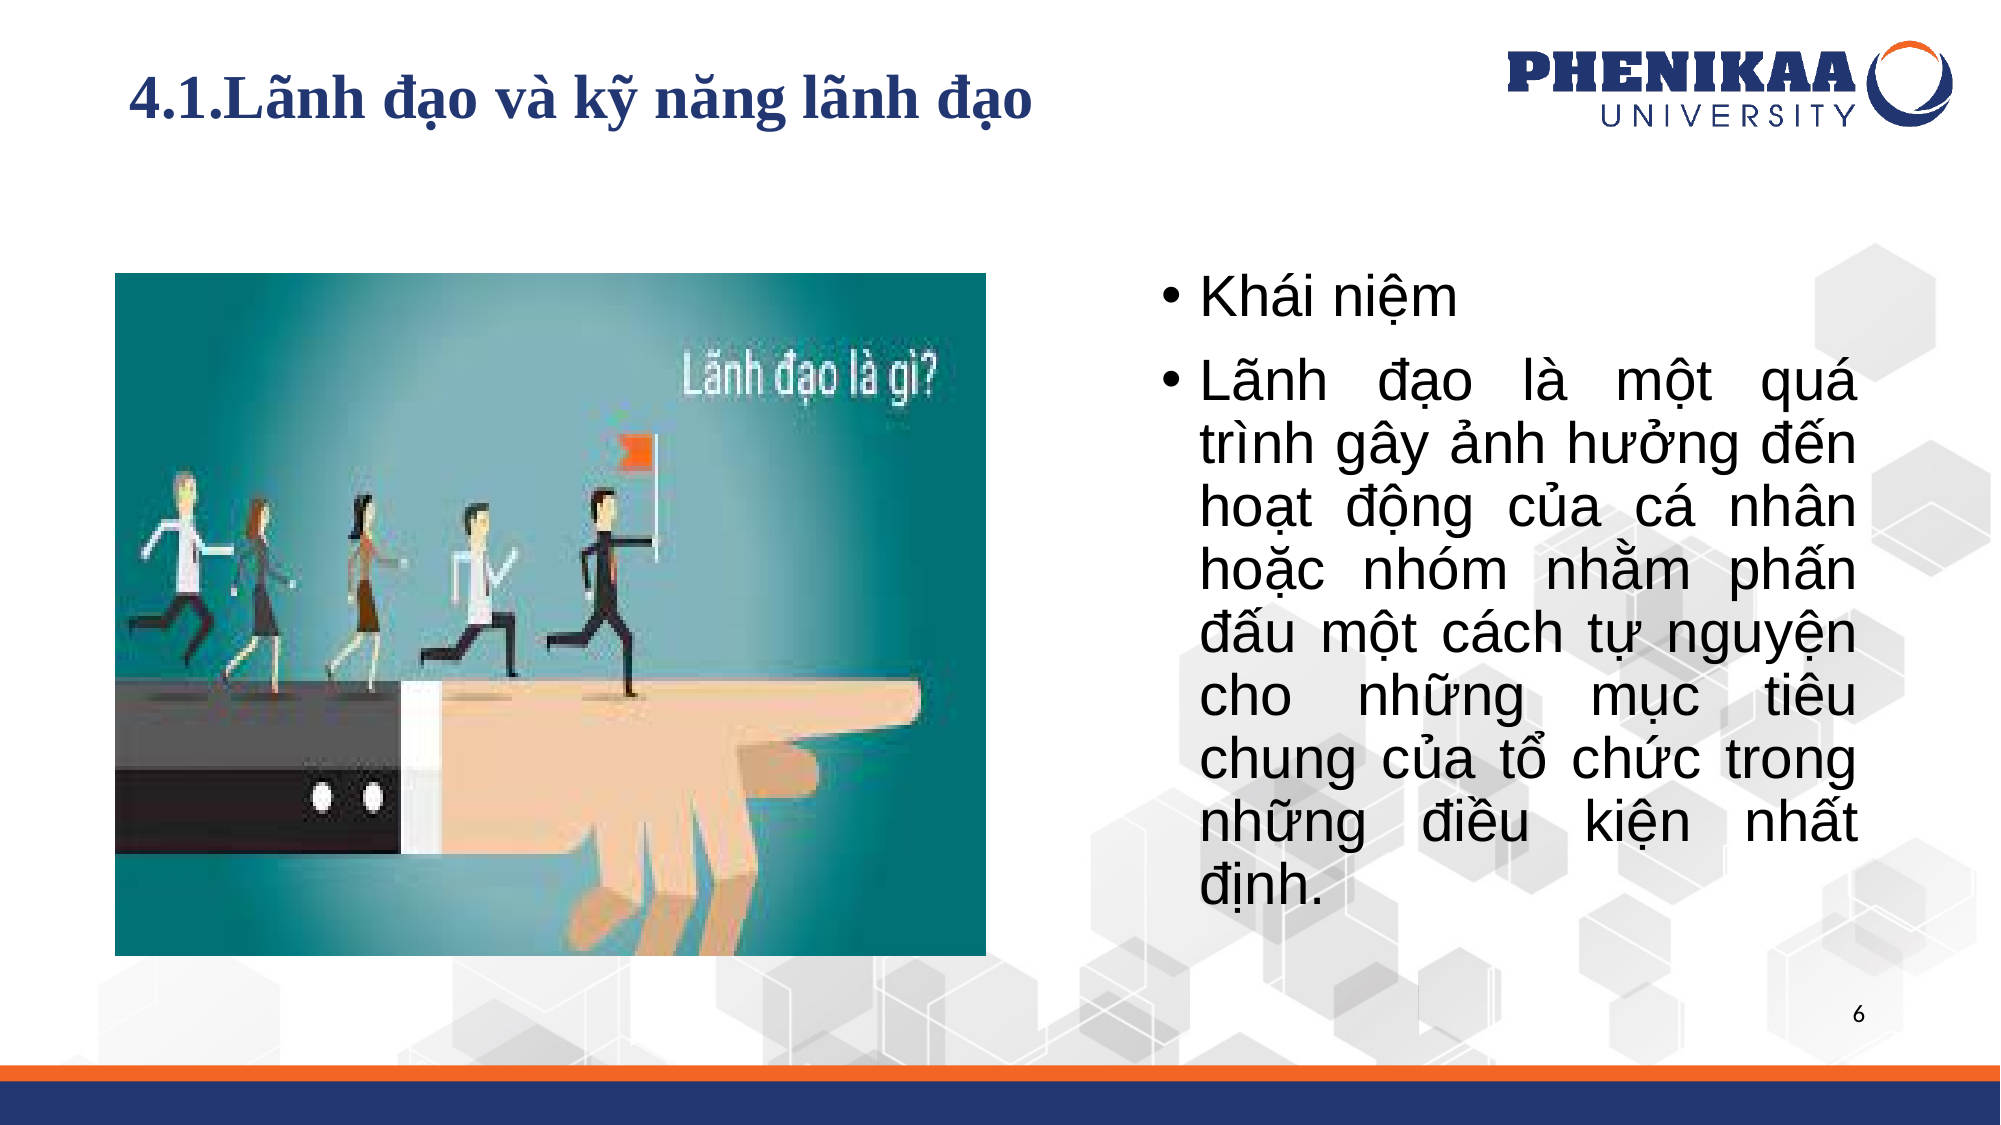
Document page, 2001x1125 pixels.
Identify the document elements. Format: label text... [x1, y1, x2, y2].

picture [0, 0, 2000, 1065]
slide_number 6 [1430, 982, 1881, 1043]
title 4.1.Lãnh đạo và kỹ năng lãnh đạo [115, 57, 1438, 209]
list Khái niệm Lãnh đạo là một quá trình gây ảnh hưởng đến hoạt động của cá nhân hoặc nhóm nhằm phấn đấu một cách tự nguyện cho những mục tiêu chung của tổ chức trong những điều kiện nhất định. [1147, 259, 1874, 973]
